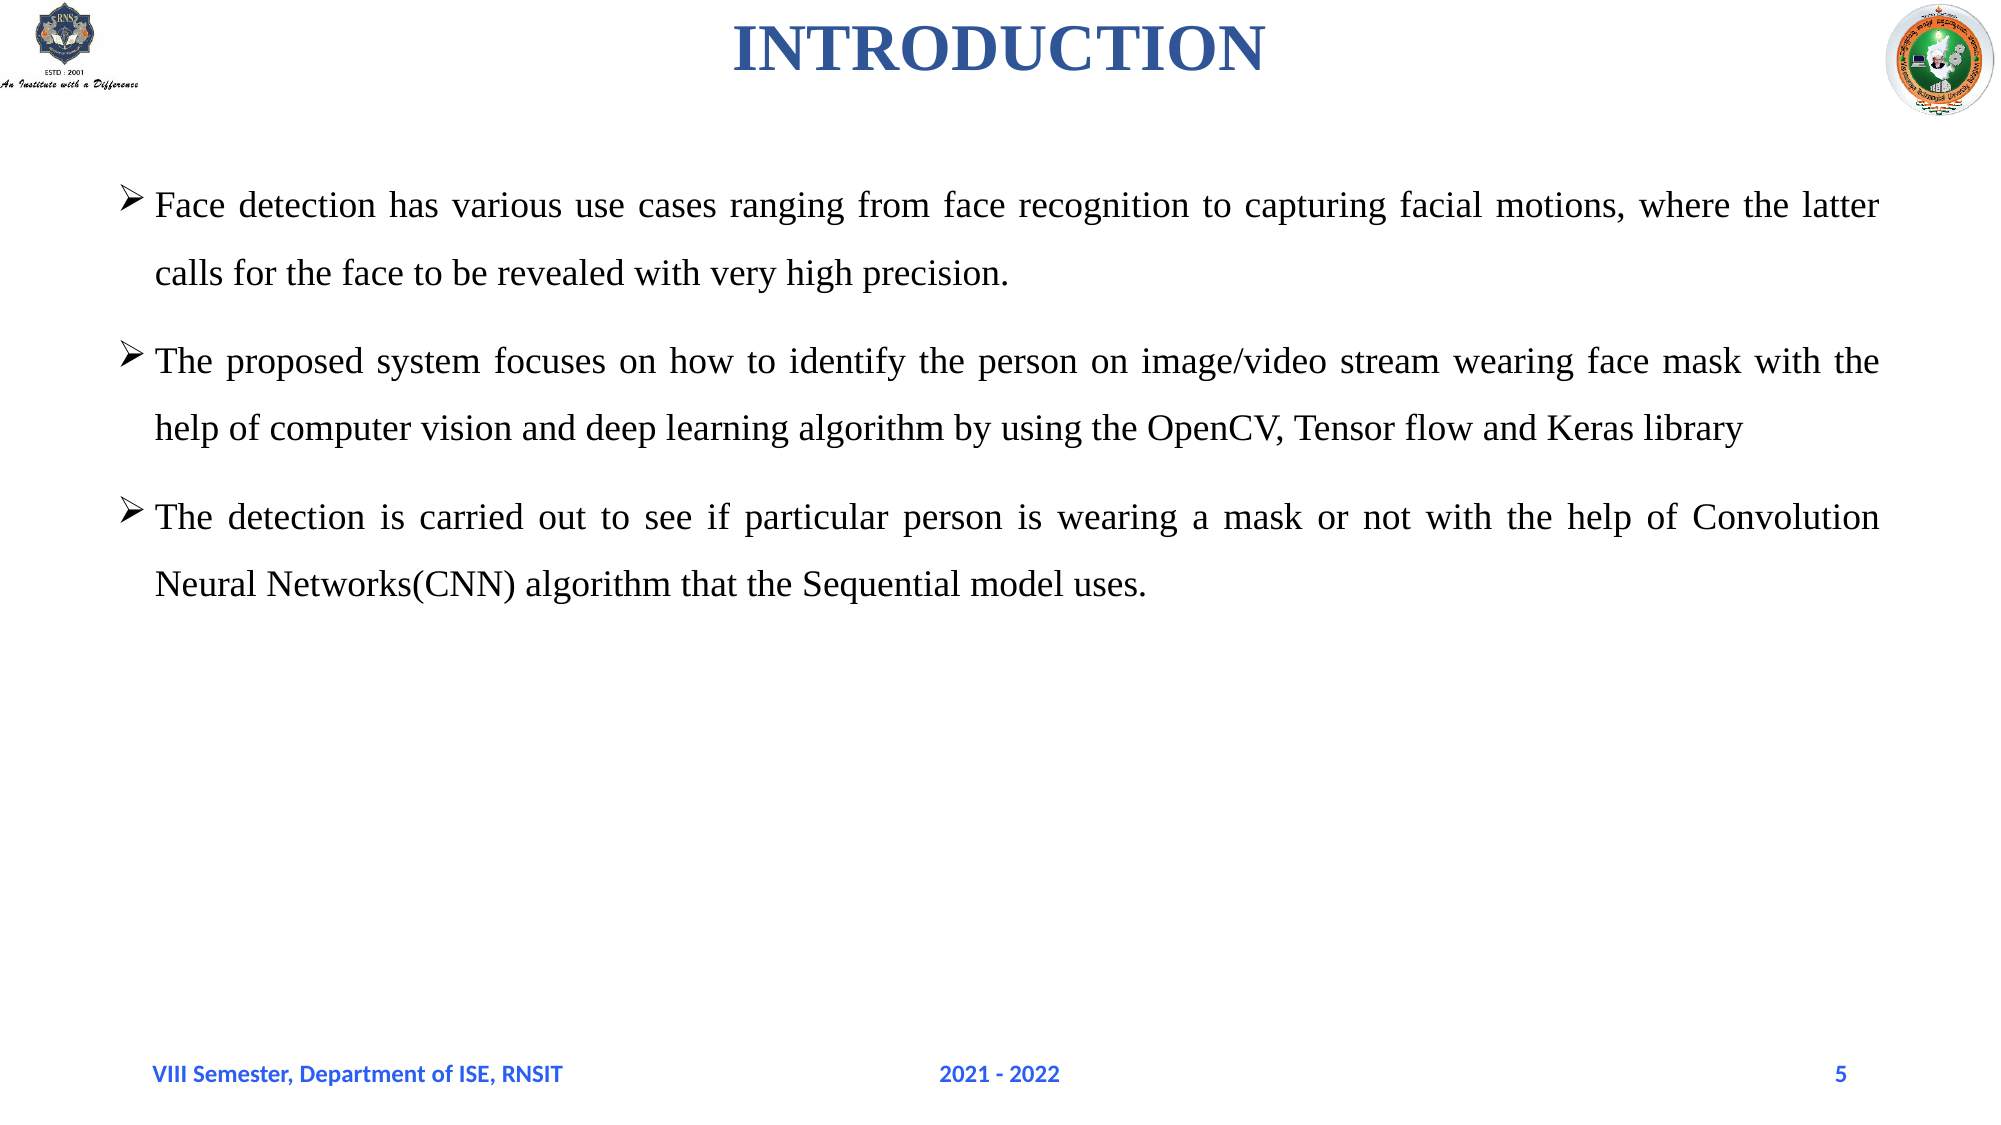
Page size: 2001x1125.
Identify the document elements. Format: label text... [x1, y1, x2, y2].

title INTRODUCTION [387, 0, 1613, 149]
list Face detection has various use cases ranging from face recognition to capturing facial motions, where the latter calls for the face to be revealed with very high precision. The proposed system focuses on how to identify the person on image/video stream wearing face mask with the help of computer vision and deep learning algorithm by using the OpenCV, Tensor flow and Keras library The detection is carried out to see if particular person is wearing a mask or not with the help of Convolution Neural Networks(CNN) algorithm that the Sequential model uses. [102, 149, 1898, 1024]
picture [1882, 2, 1997, 117]
slide_number VIII Semester, Department of ISE, RNSIT [137, 1042, 662, 1103]
footer 2021 - 2022 [662, 1042, 1338, 1103]
slide_number 5 [1412, 1042, 1863, 1103]
picture [0, 0, 138, 90]
